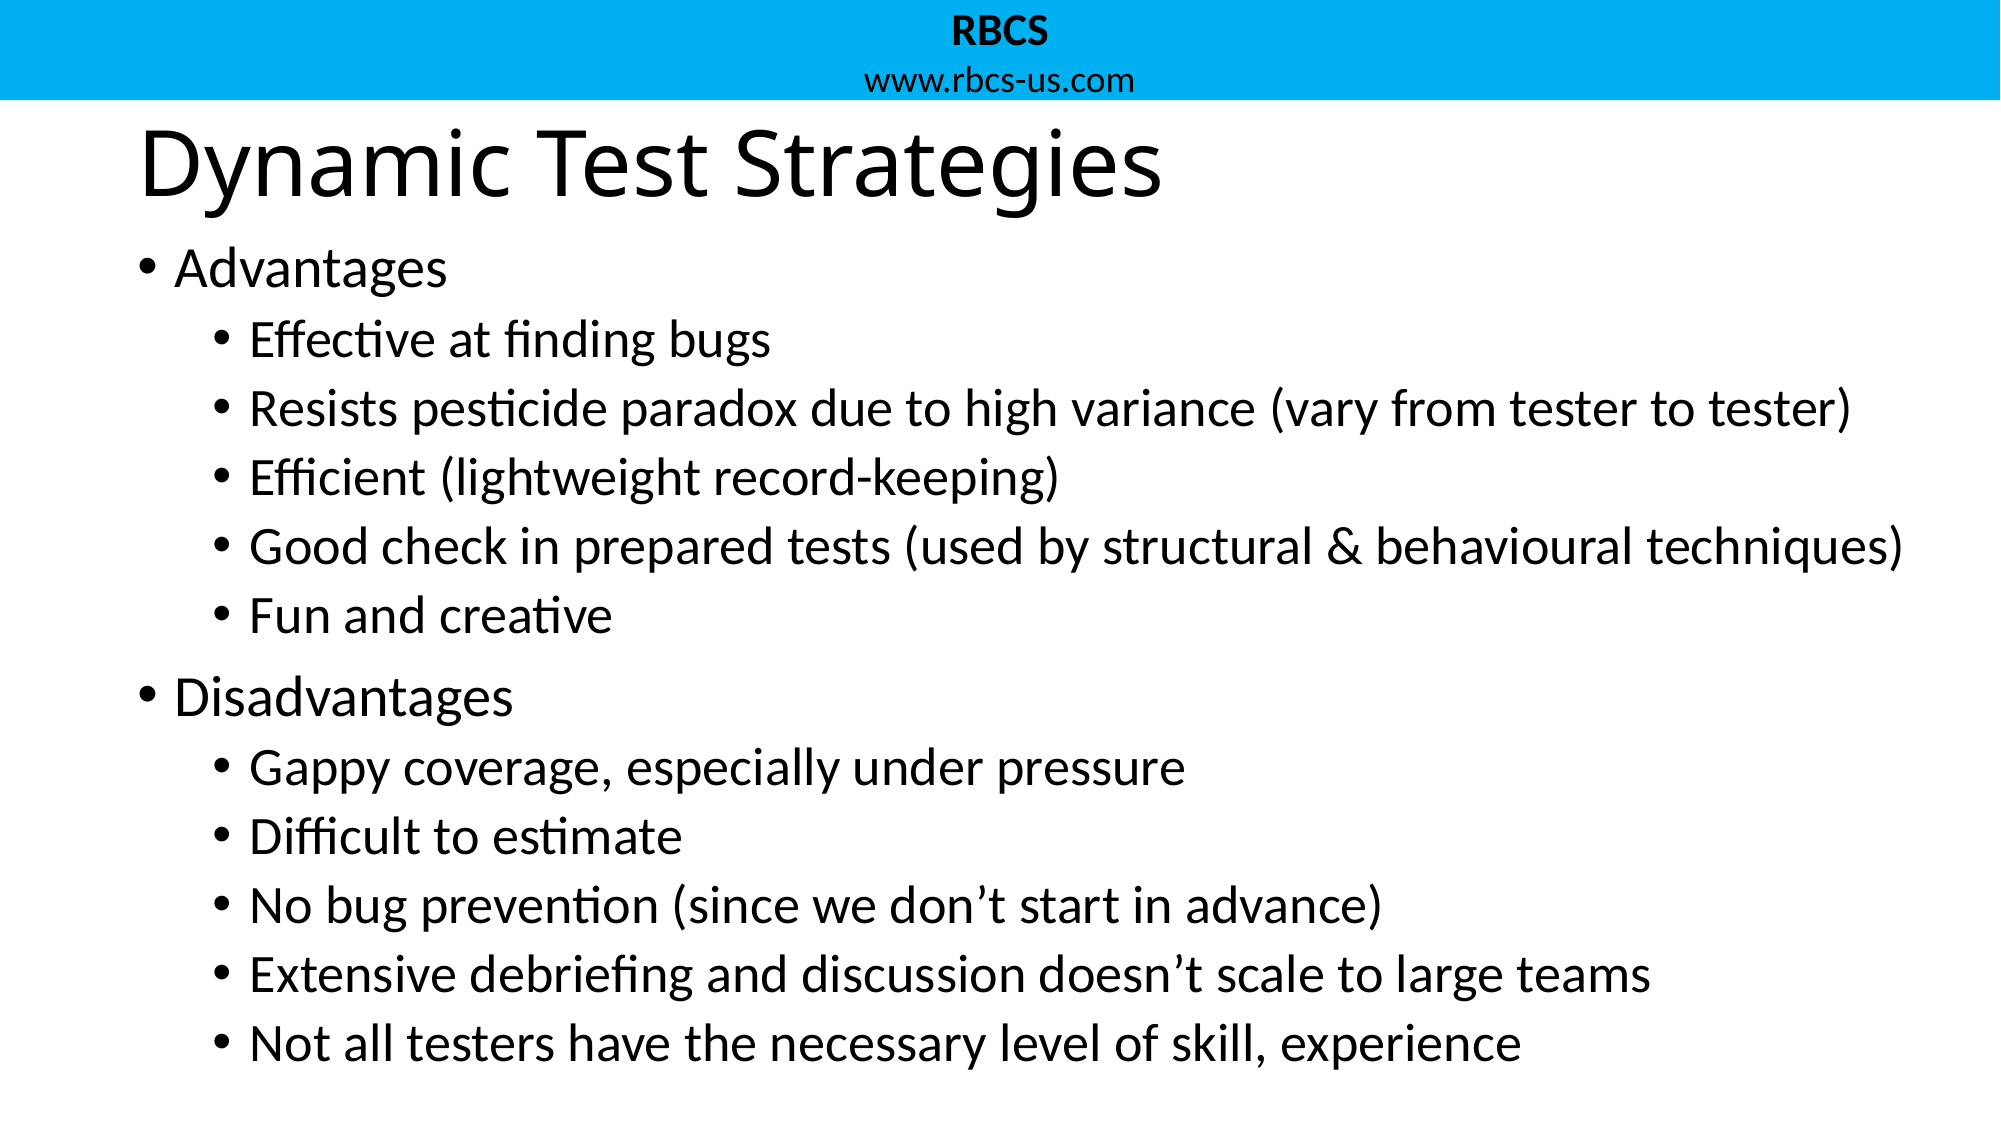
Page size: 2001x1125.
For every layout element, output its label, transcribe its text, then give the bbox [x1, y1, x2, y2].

title Dynamic Test Strategies [137, 87, 1863, 237]
list Advantages Effective at finding bugs Resists pesticide paradox due to high variance (vary from tester to tester) Efficient (lightweight record-keeping) Good check in prepared tests (used by structural & behavioural techniques) Fun and creative Disadvantages Gappy coverage, especially under pressure Difficult to estimate No bug prevention (since we don’t start in advance) Extensive debriefing and discussion doesn’t scale to large teams Not all testers have the necessary level of skill, experience [137, 237, 1981, 1100]
